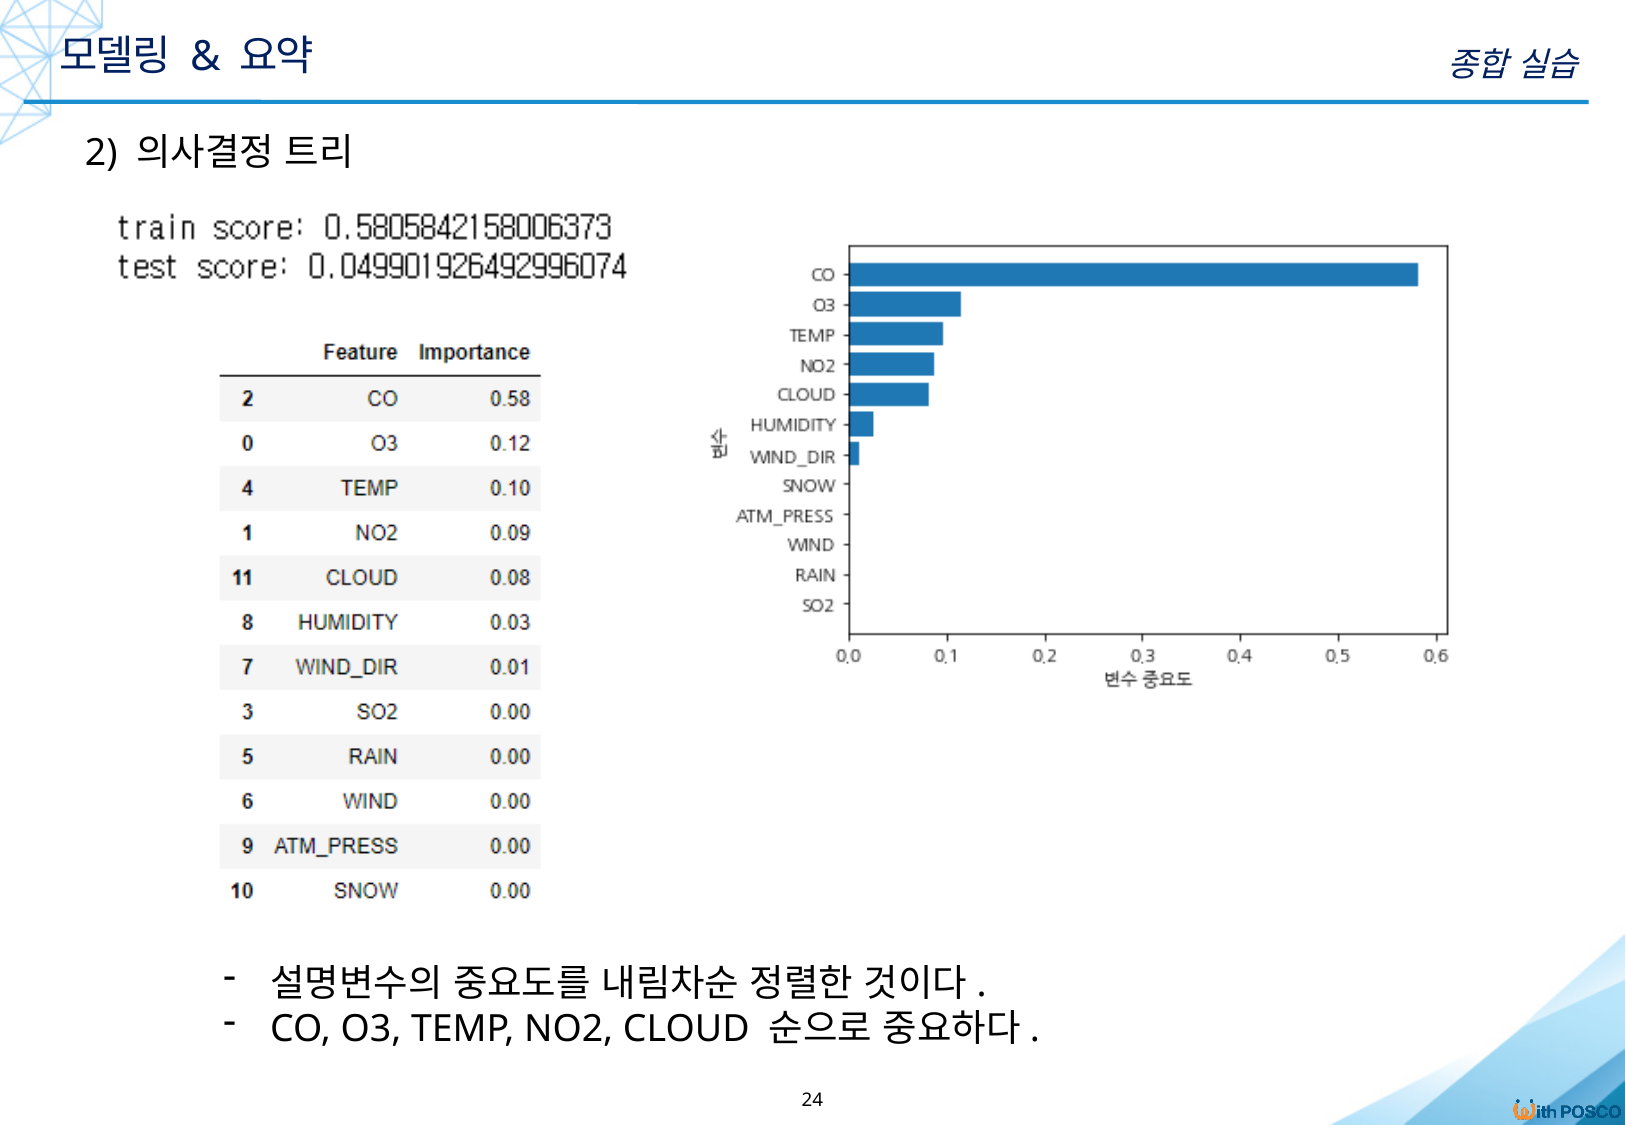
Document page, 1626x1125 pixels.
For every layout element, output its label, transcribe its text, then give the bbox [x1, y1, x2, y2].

text_box 모델링 & 요약 [44, 21, 1321, 87]
text_box 2) 의사결정 트리 [70, 120, 778, 181]
text_box 설명변수의 중요도를 내림차순 정렬한 것이다. CO, O3, TEMP, NO2, CLOUD 순으로 중요하다. [208, 951, 1507, 1056]
text_box 종합 실습 [1321, 35, 1594, 81]
picture [0, 0, 1625, 1125]
